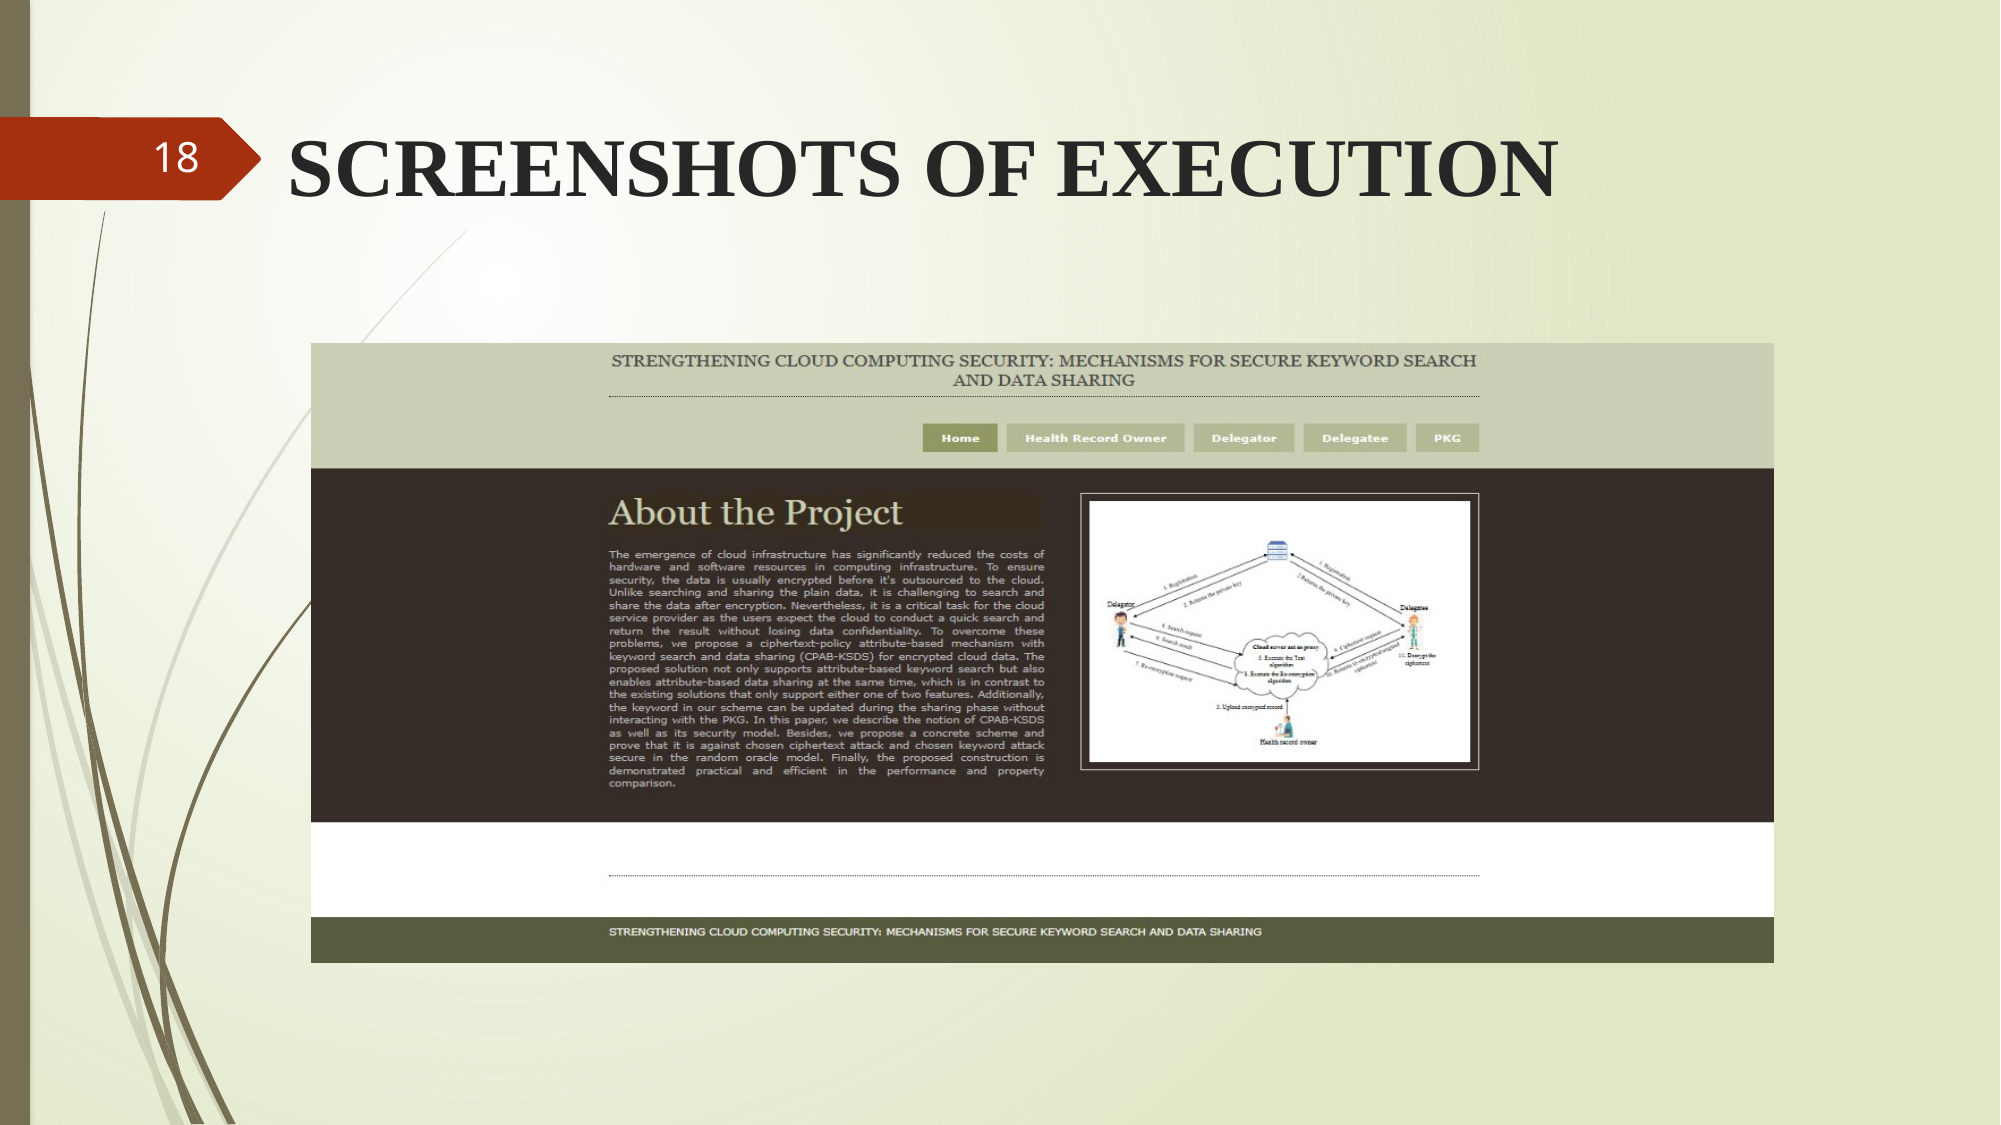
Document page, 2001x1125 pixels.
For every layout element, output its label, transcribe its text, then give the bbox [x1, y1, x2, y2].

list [311, 342, 1774, 964]
title SCREENSHOTS OF EXECUTION [273, 105, 1774, 316]
slide_number 18 [87, 129, 216, 190]
